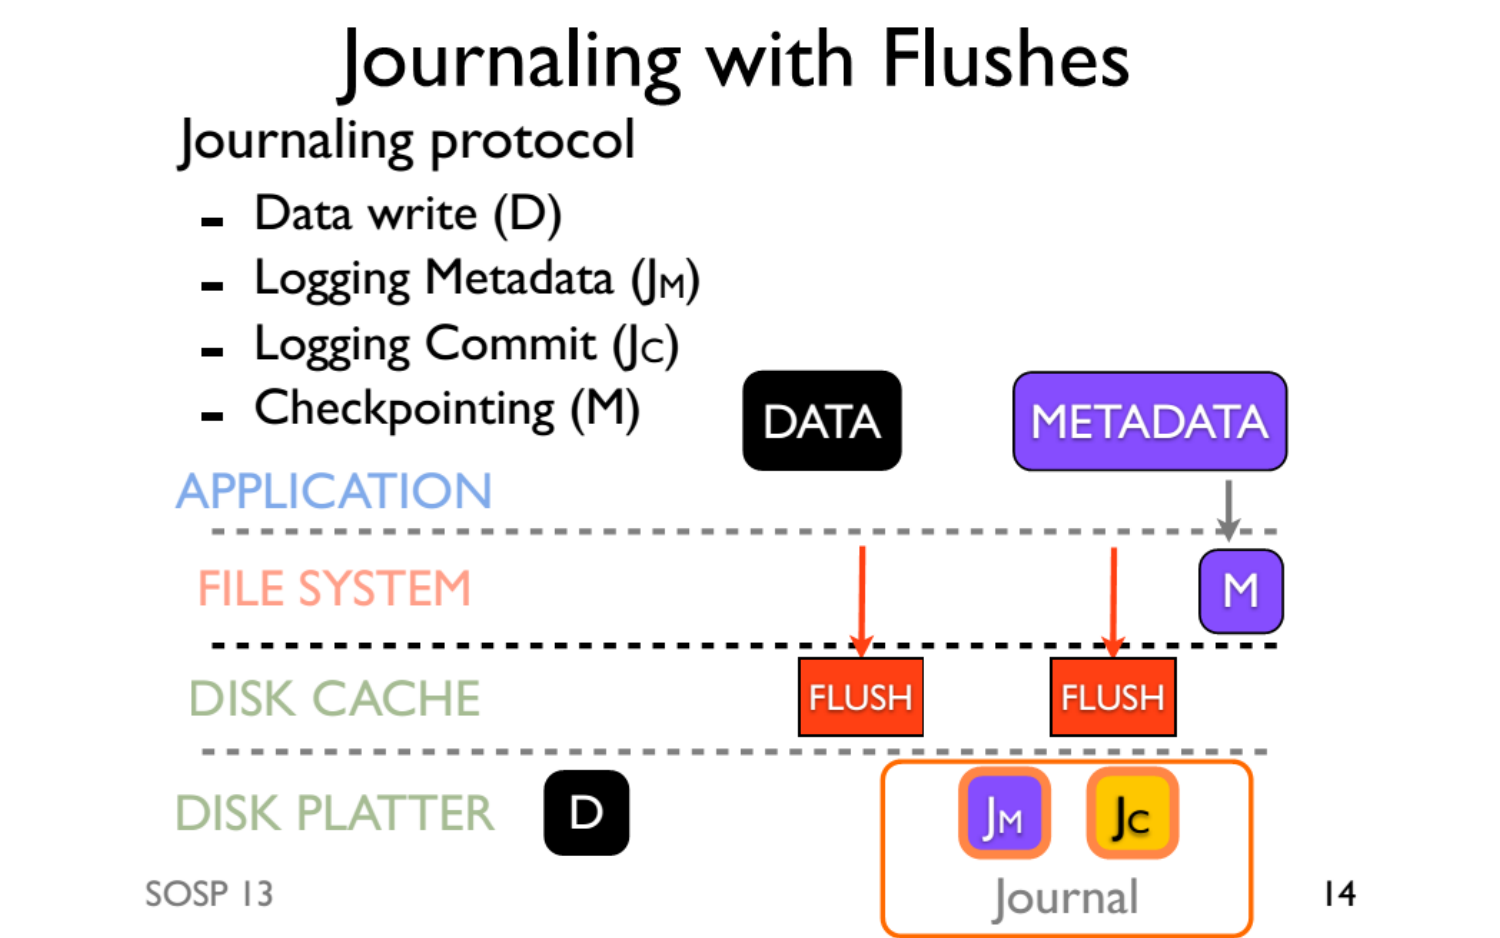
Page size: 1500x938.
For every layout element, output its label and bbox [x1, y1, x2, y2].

picture [123, 0, 1377, 938]
